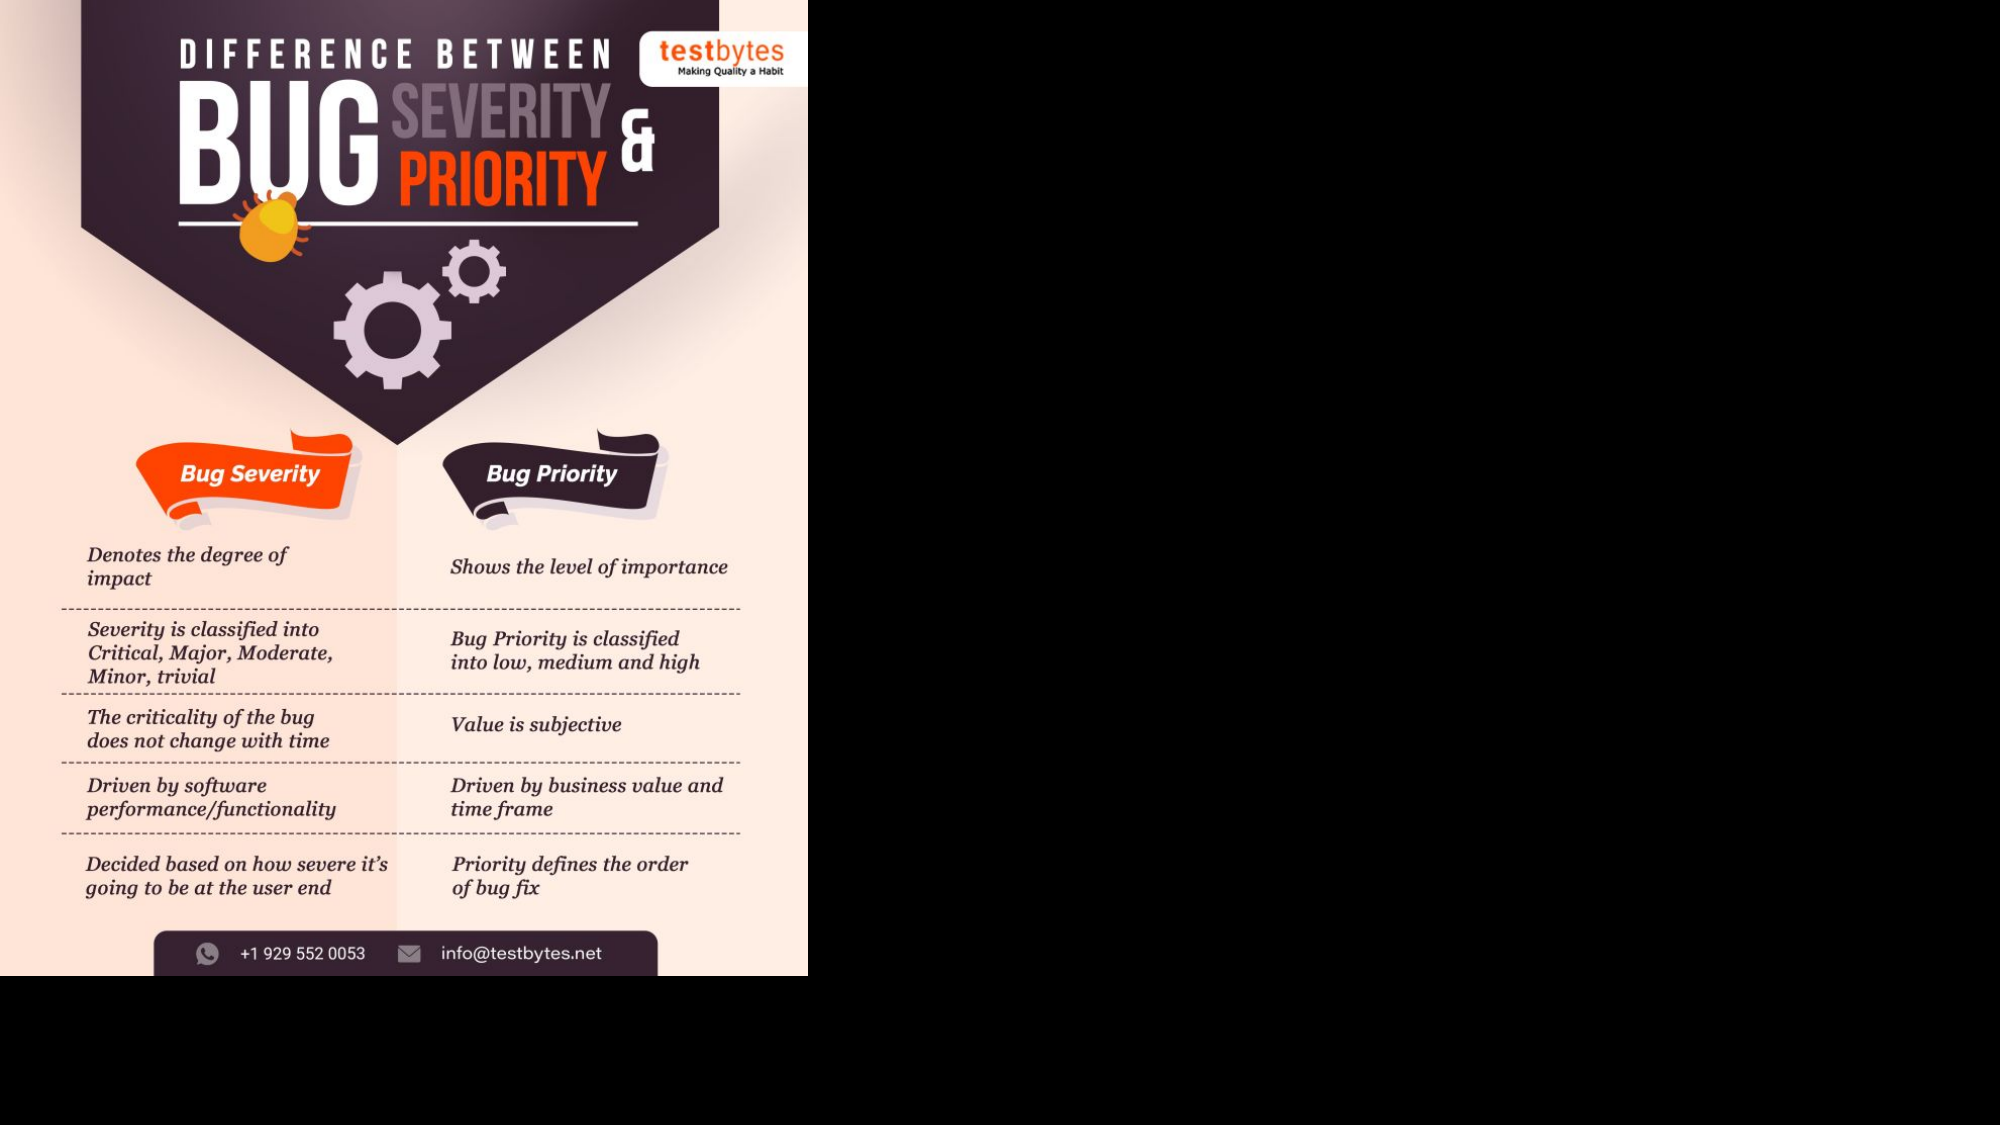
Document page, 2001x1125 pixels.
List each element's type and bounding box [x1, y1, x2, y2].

picture [0, 0, 808, 976]
